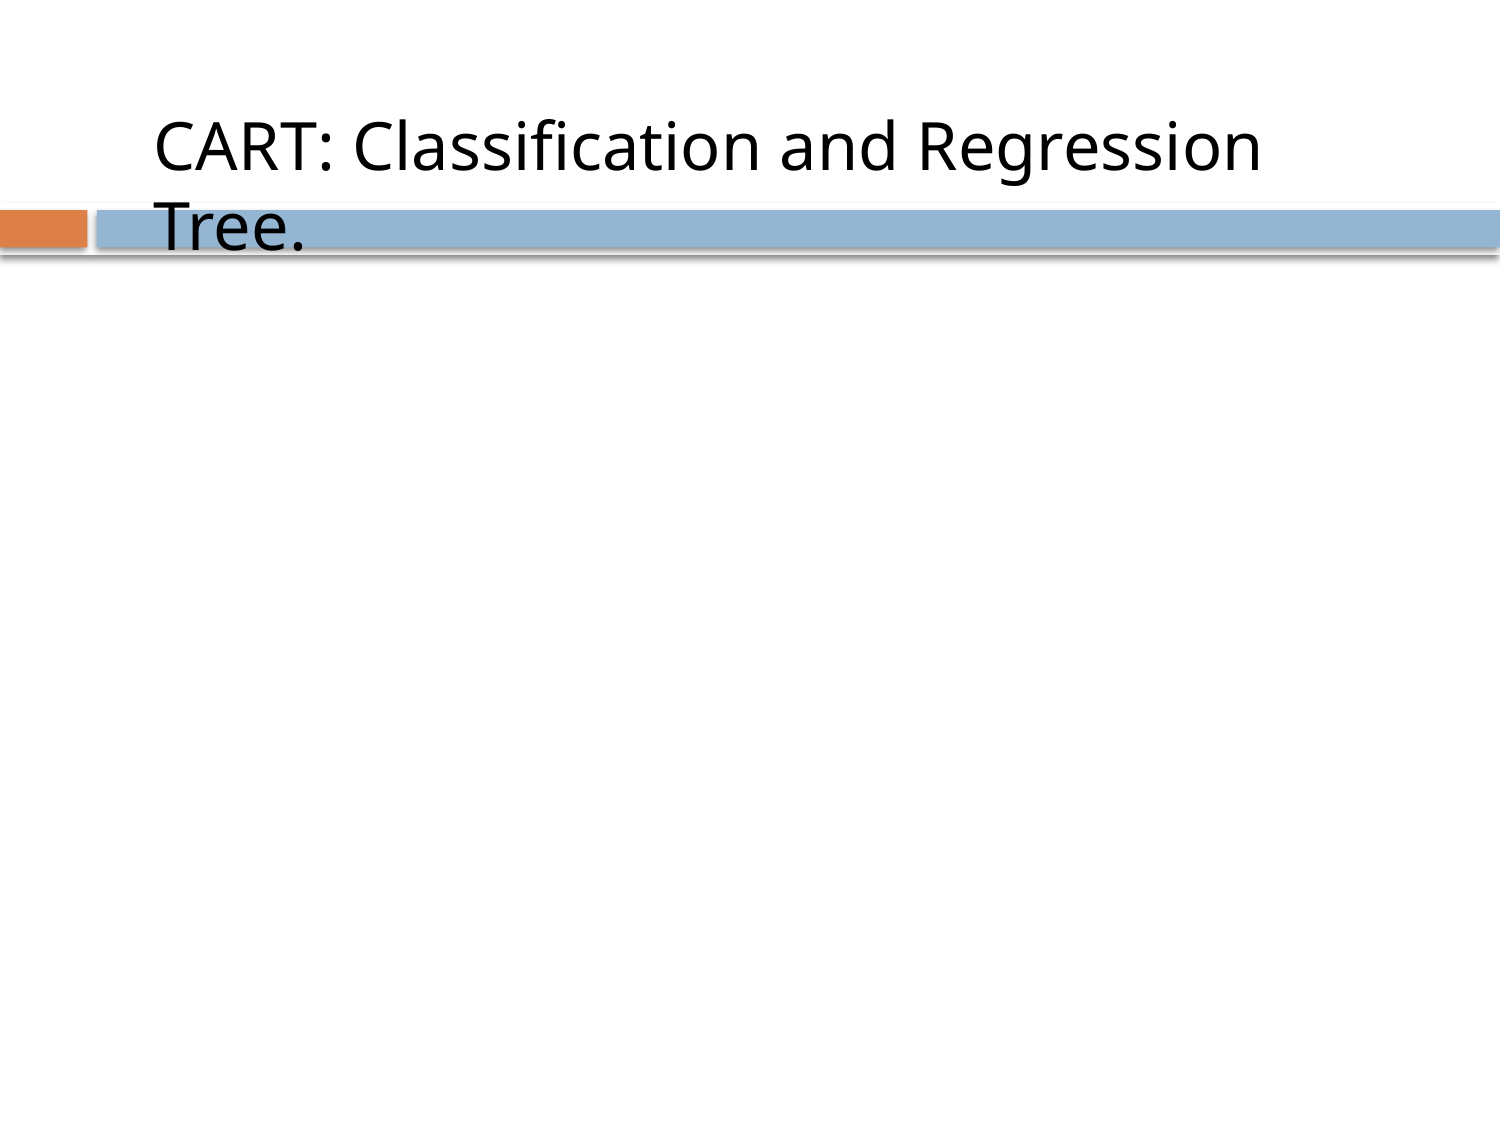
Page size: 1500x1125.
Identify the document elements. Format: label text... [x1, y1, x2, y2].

text_box CART: Classification and Regression Tree. [139, 96, 1366, 272]
